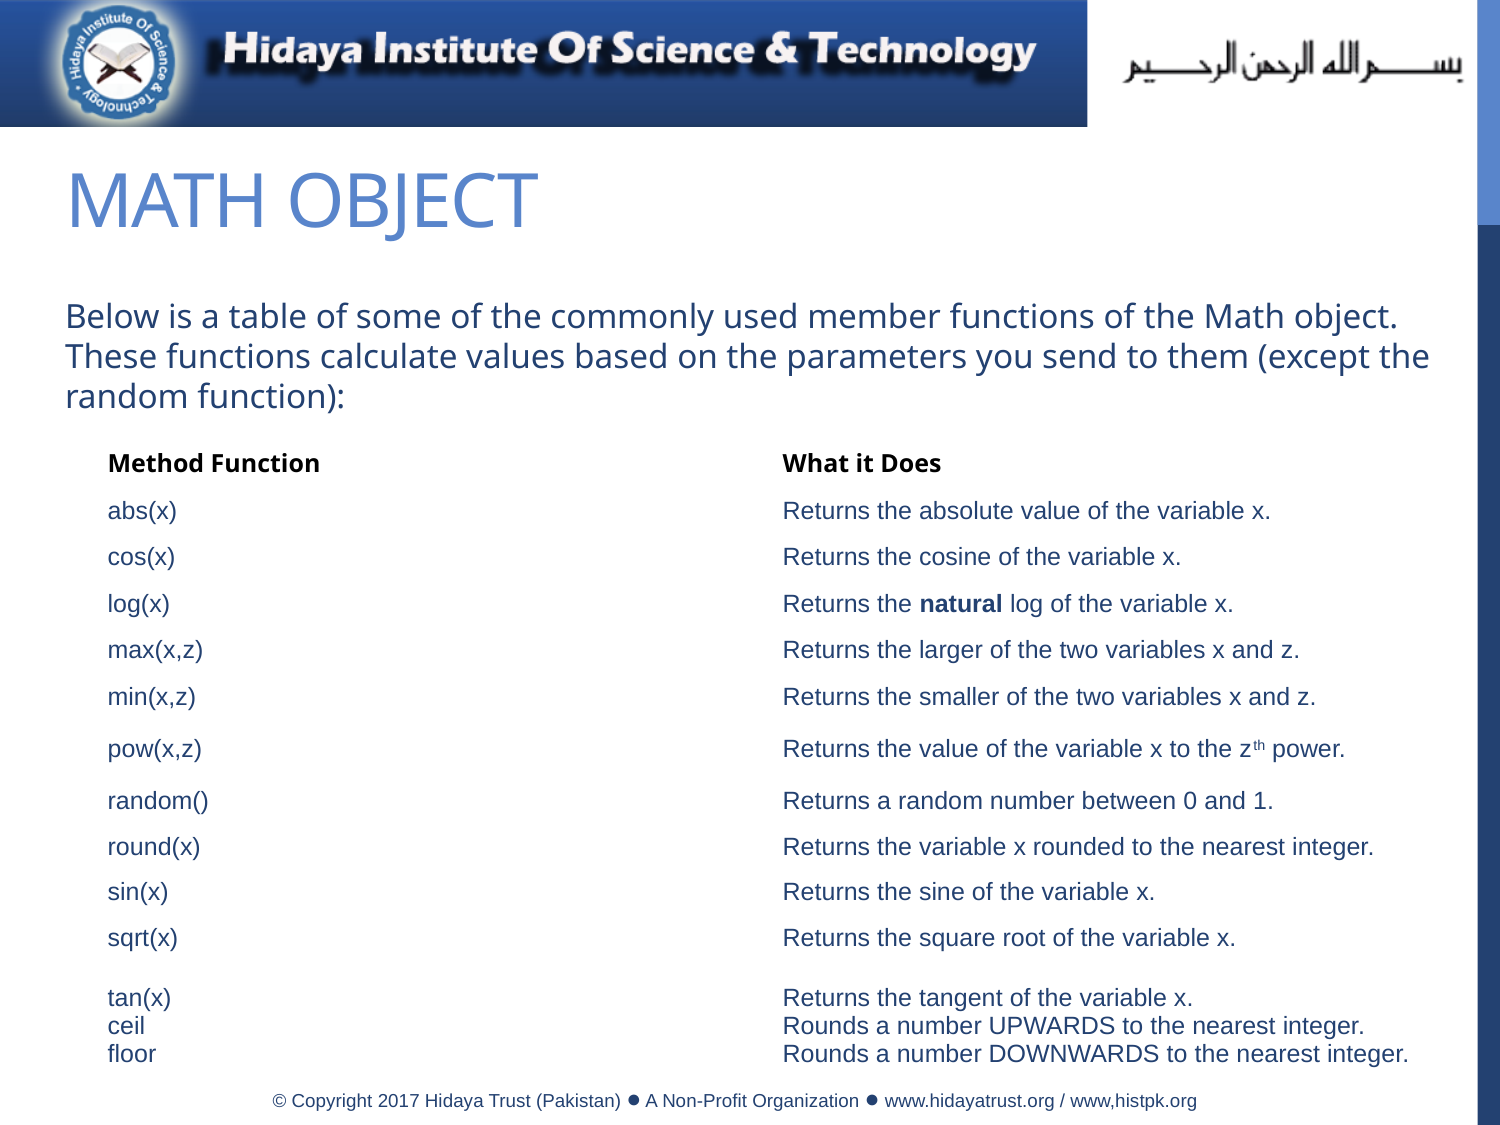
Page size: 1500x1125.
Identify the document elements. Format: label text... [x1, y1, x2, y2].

table_cell Returns the natural log of the variable x. [775, 580, 1450, 627]
table_cell max(x,z) [100, 627, 775, 674]
title Math object [50, 137, 1413, 250]
text_box [935, 337, 965, 443]
table_cell sin(x) [100, 869, 775, 915]
table_cell min(x,z) [100, 674, 775, 720]
table_header Method Function [100, 437, 775, 487]
table_cell Returns the smaller of the two variables x and z. [775, 674, 1450, 720]
table_header What it Does [775, 437, 1450, 487]
table_cell random() [100, 778, 775, 824]
table_cell abs(x) [100, 487, 775, 534]
table_cell tan(x) ceil floor [100, 960, 775, 1091]
table_cell round(x) [100, 824, 775, 869]
table_cell Returns the square root of the variable x. [775, 915, 1450, 960]
picture [0, 0, 1088, 127]
table_cell Returns the sine of the variable x. [775, 869, 1450, 915]
table_cell Returns the larger of the two variables x and z. [775, 627, 1450, 674]
table_cell Returns the variable x rounded to the nearest integer. [775, 824, 1450, 869]
table_cell pow(x,z) [100, 720, 775, 778]
table_cell Returns the tangent of the variable x. Rounds a number UPWARDS to the nearest integer. Rounds a number DOWNWARDS to the nearest integer. [775, 960, 1450, 1091]
table_cell log(x) [100, 580, 775, 627]
table_cell cos(x) [100, 534, 775, 580]
list Below is a table of some of the commonly used member functions of the Math object. These functions calculate values based on the parameters you send to them (except the random function): [50, 287, 1450, 1013]
table_cell Returns a random number between 0 and 1. [775, 778, 1450, 824]
table_cell sqrt(x) [100, 915, 775, 960]
picture [1112, 37, 1467, 88]
table_cell Returns the cosine of the variable x. [775, 534, 1450, 580]
table_cell Returns the value of the variable x to the zth power. [775, 720, 1450, 778]
table_cell Returns the absolute value of the variable x. [775, 487, 1450, 534]
